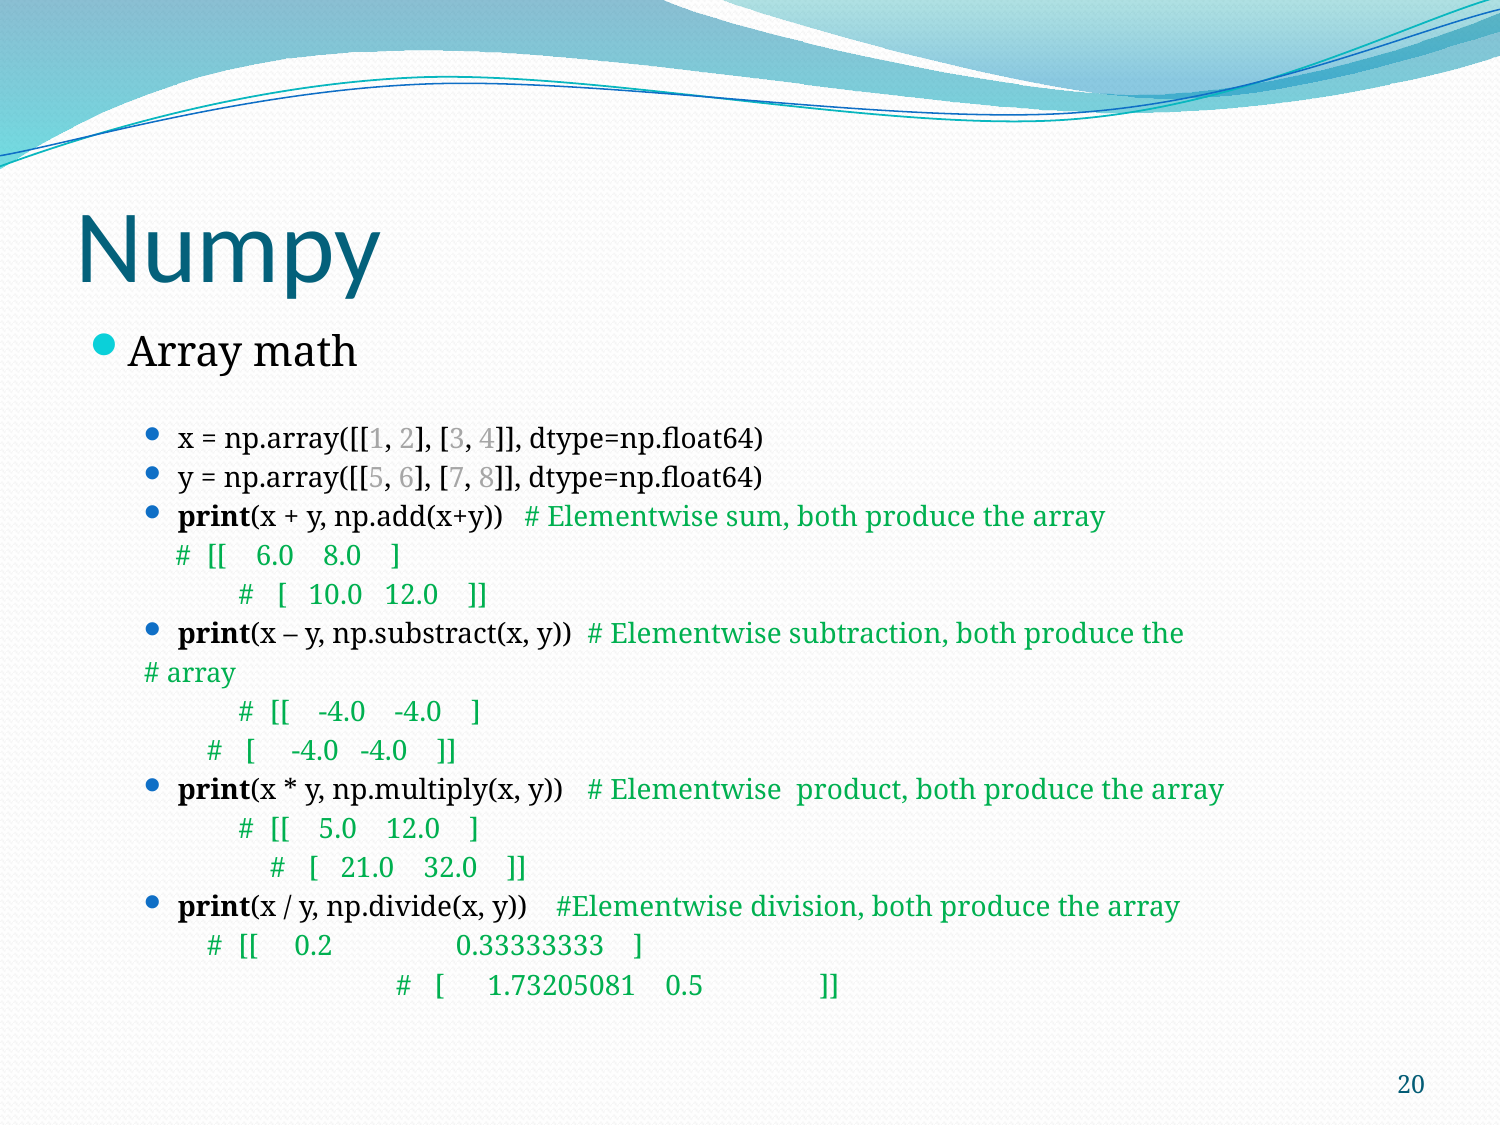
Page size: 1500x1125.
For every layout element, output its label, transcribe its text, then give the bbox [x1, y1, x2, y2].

title Numpy [75, 115, 1425, 303]
list Array math x = np.array([[1, 2], [3, 4]], dtype=np.float64) y = np.array([[5, 6], [7, 8]], dtype=np.float64) print(x + y, np.add(x+y)) # Elementwise sum, both produce the array # [[ 6.0 8.0 ] # [ 10.0 12.0 ]] print(x – y, np.substract(x, y)) # Elementwise subtraction, both produce the # array # [[ -4.0 -4.0 ] # [ -4.0 -4.0 ]] print(x * y, np.multiply(x, y)) # Elementwise product, both produce the array # [[ 5.0 12.0 ] # [ 21.0 32.0 ]] print(x / y, np.divide(x, y)) #Elementwise division, both produce the array # [[ 0.2 0.33333333 ] # [ 1.73205081 0.5 ]] [75, 317, 1425, 1038]
slide_number 20 [1299, 1042, 1425, 1103]
